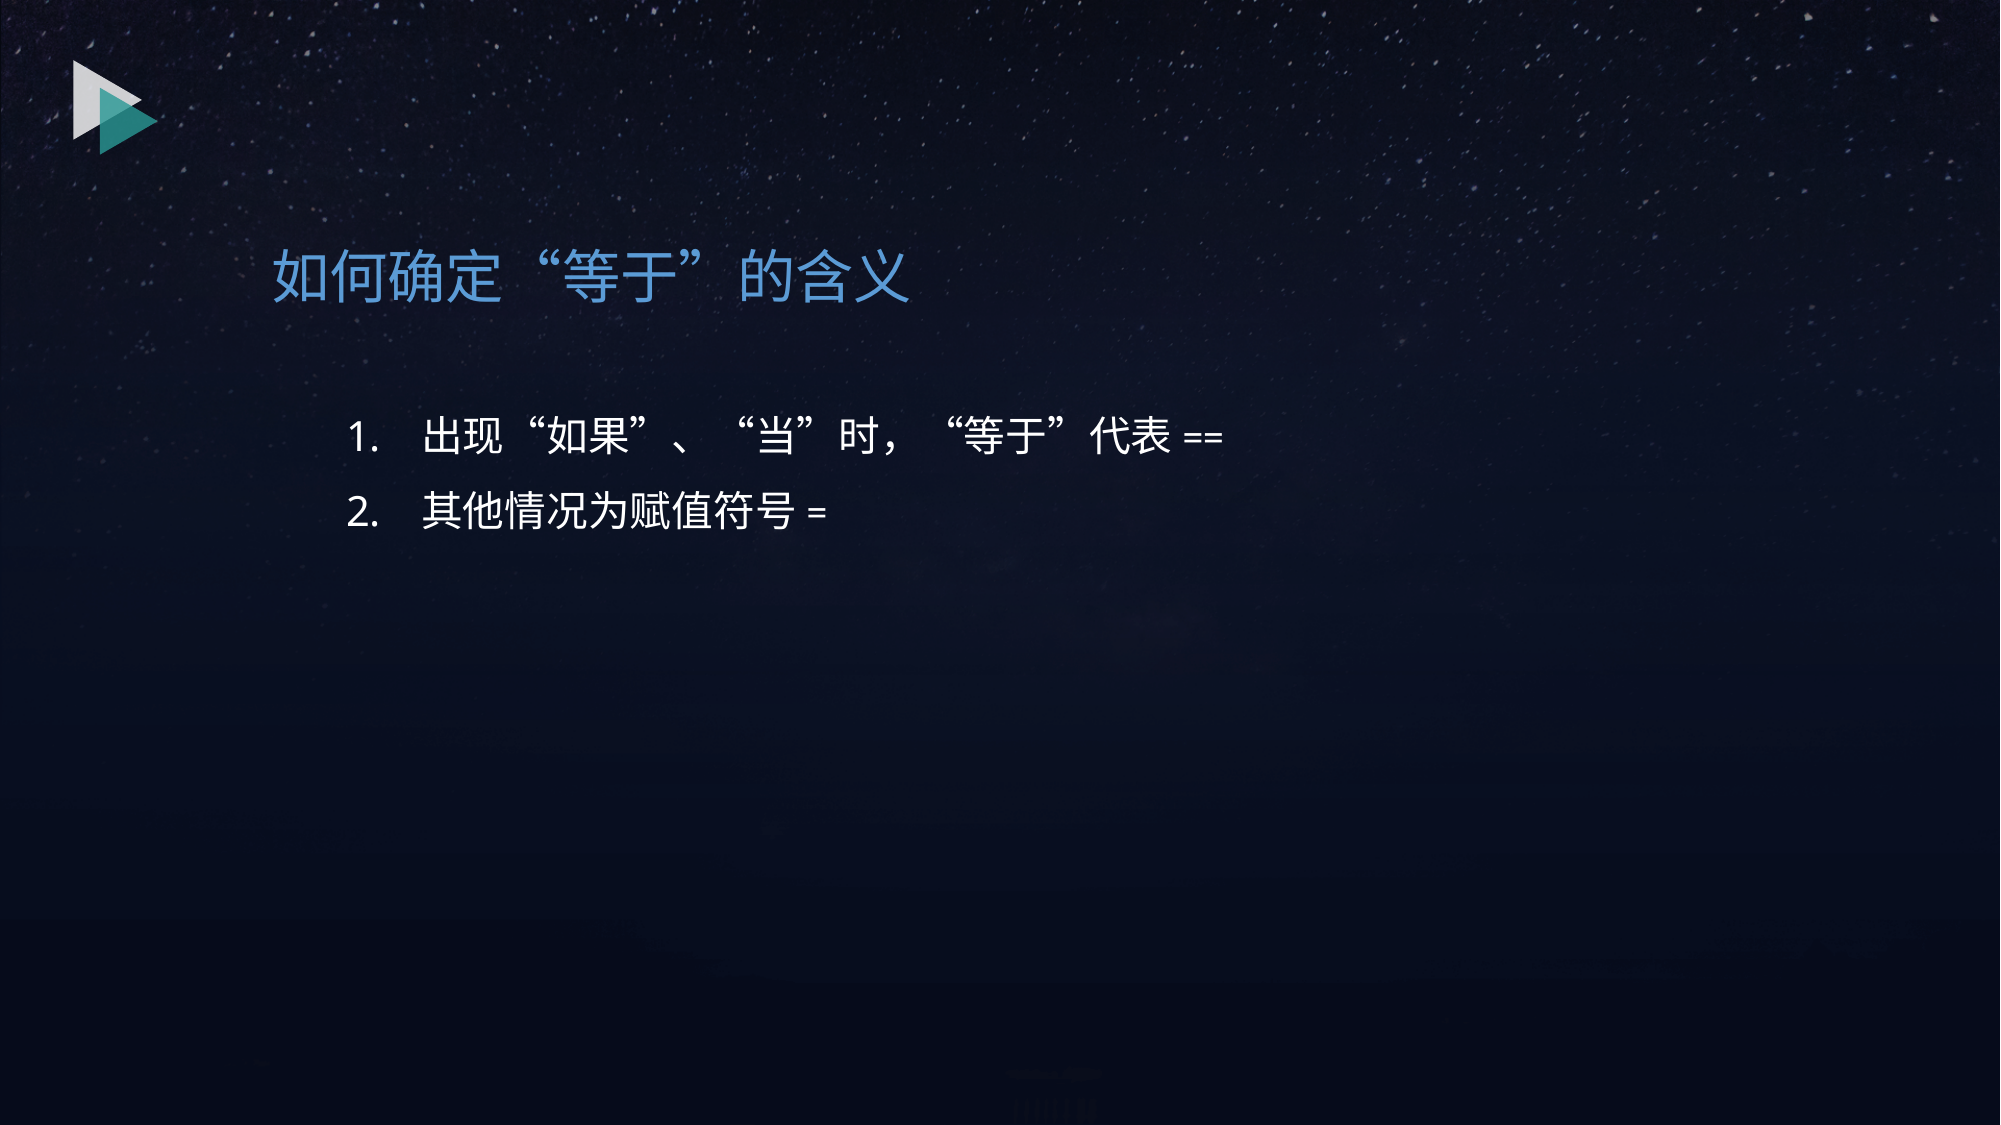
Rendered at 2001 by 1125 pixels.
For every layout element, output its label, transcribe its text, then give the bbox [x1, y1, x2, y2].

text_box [73, 60, 158, 155]
picture [0, 0, 2000, 1125]
text_box 如何确定“等于”的含义 出现“如果”、“当”时，“等于”代表== 其他情况为赋值符号= [256, 197, 1647, 543]
